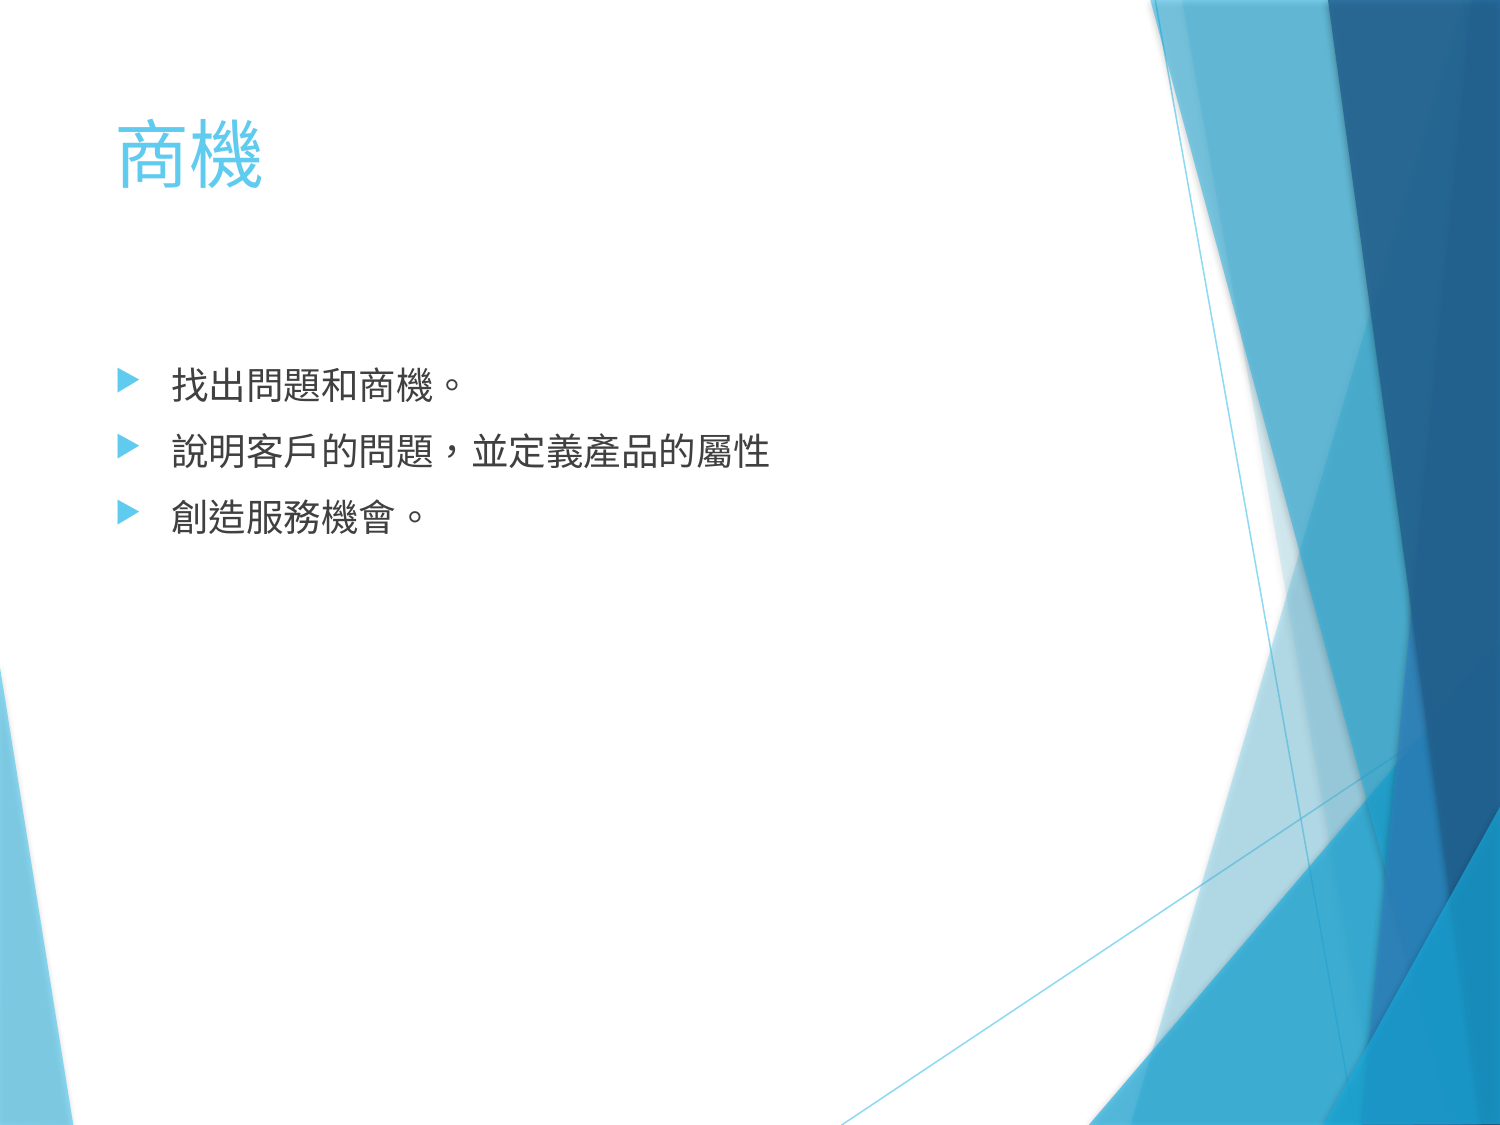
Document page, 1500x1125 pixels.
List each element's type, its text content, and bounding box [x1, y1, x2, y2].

list 找出問題和商機。 說明客戶的問題，並定義產品的屬性 創造服務機會。 [99, 354, 1142, 992]
title 商機 [99, 99, 1142, 317]
